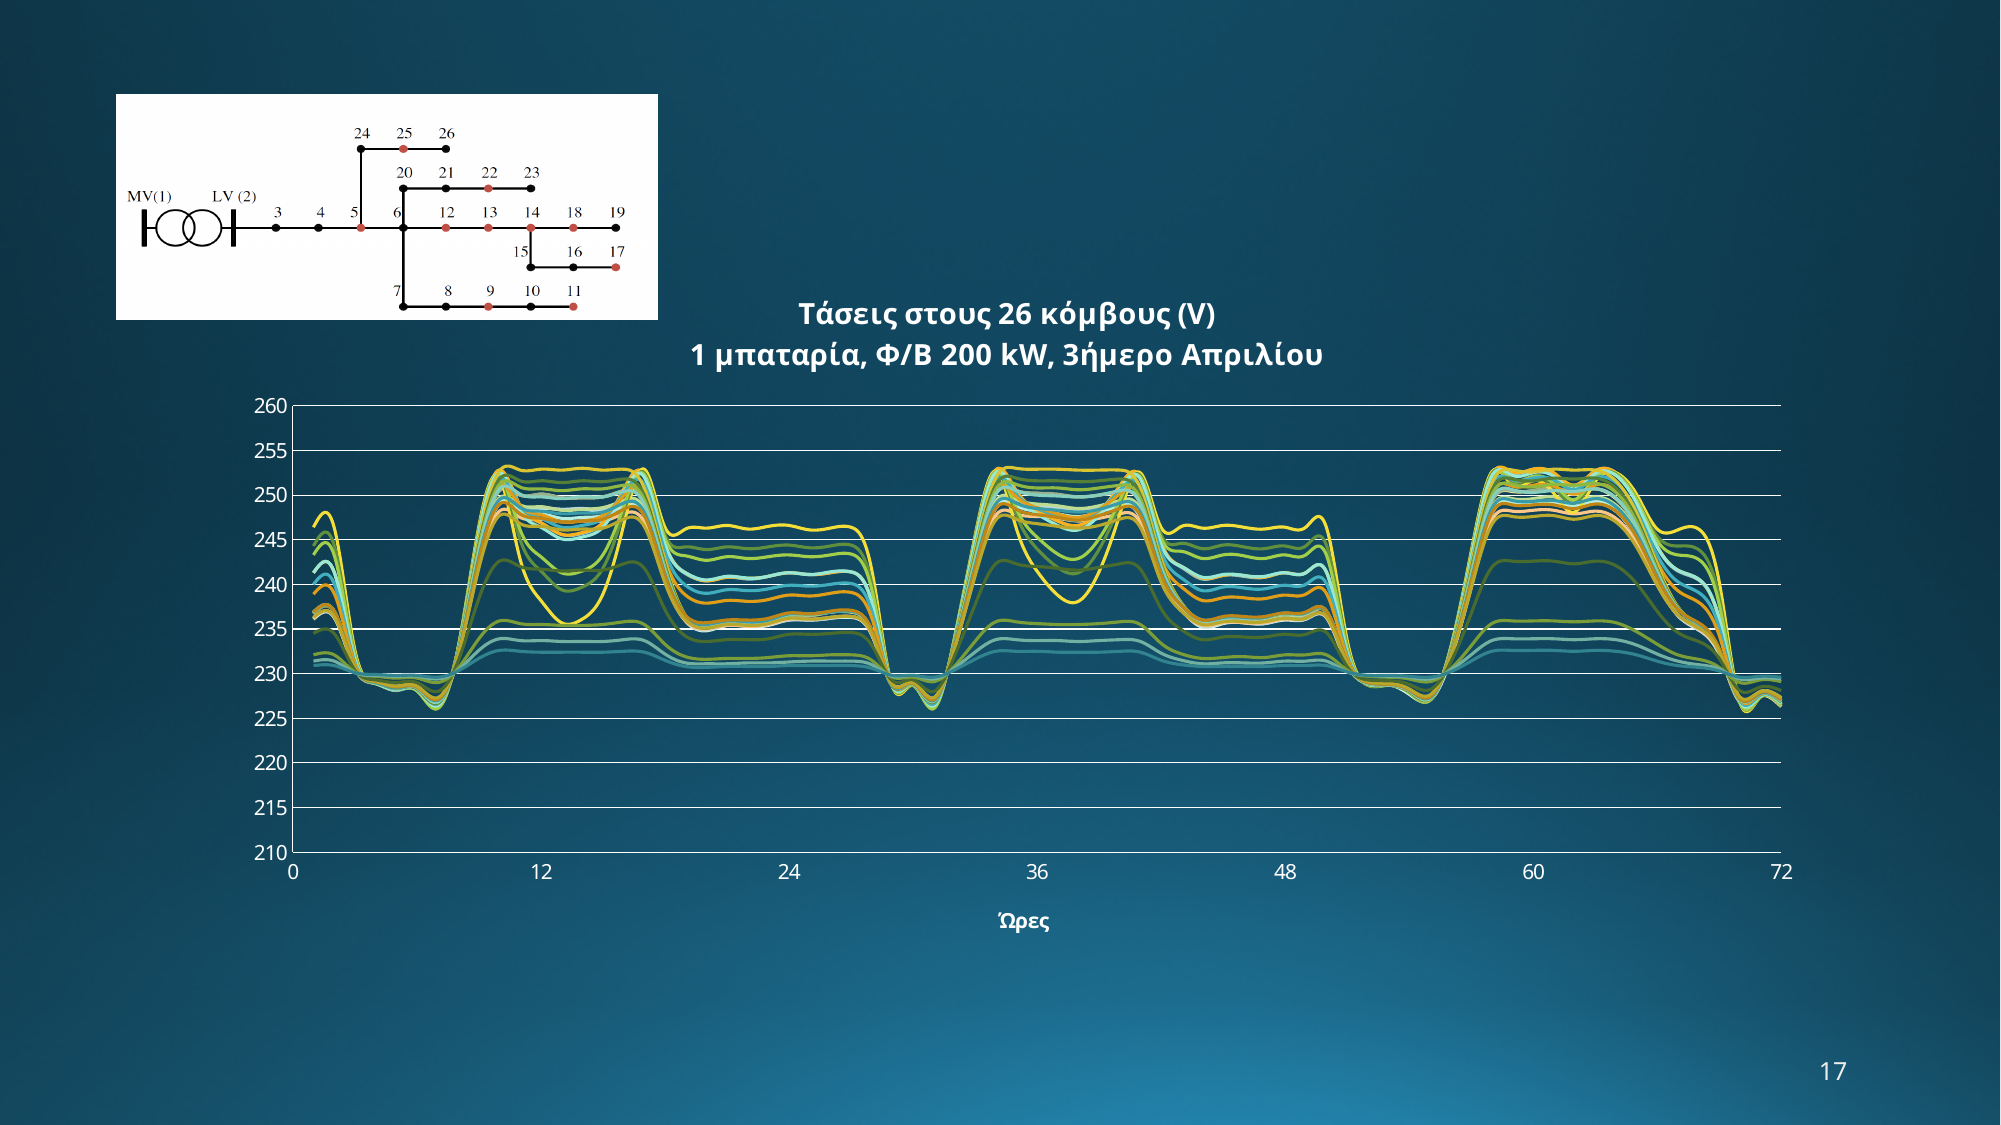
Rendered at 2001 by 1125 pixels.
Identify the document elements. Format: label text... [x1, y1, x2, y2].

picture [0, 0, 2001, 1125]
slide_number 17 [1412, 1042, 1863, 1103]
chart [167, 262, 1847, 977]
